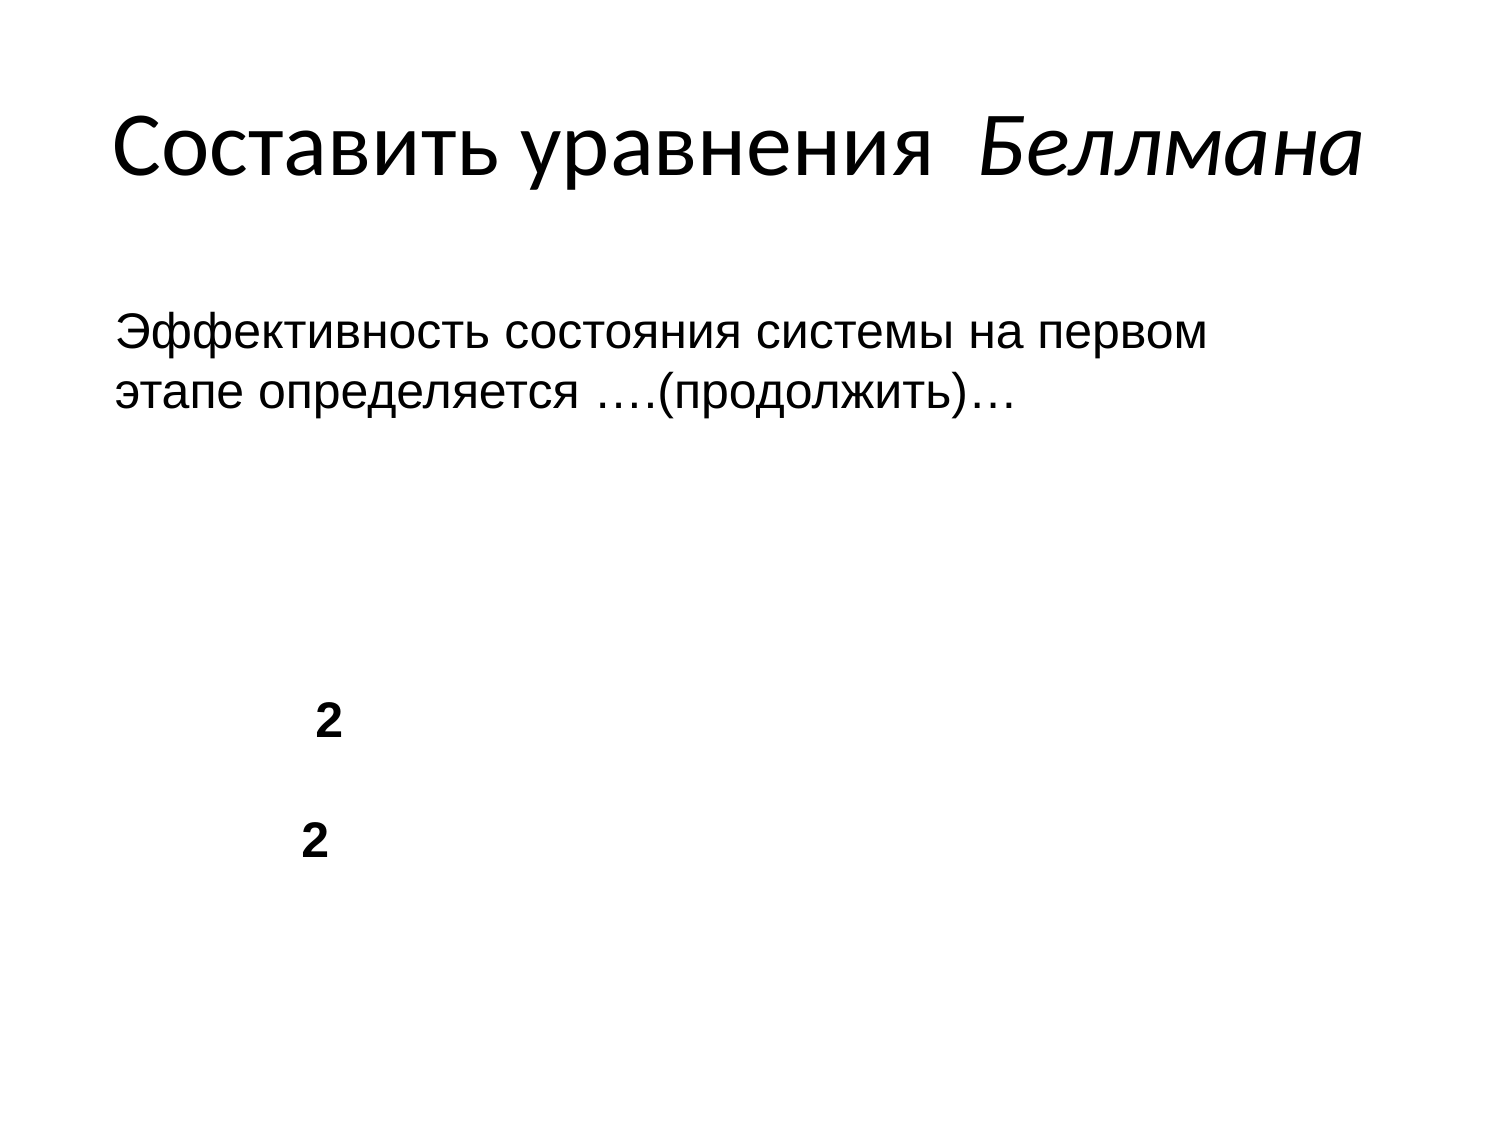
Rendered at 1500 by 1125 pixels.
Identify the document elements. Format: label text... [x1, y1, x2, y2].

text_box Эффективность состояния системы на первом этапе определяется ….(продолжить)… [100, 290, 1294, 426]
title Составить уравнения Беллмана [75, 45, 1425, 233]
